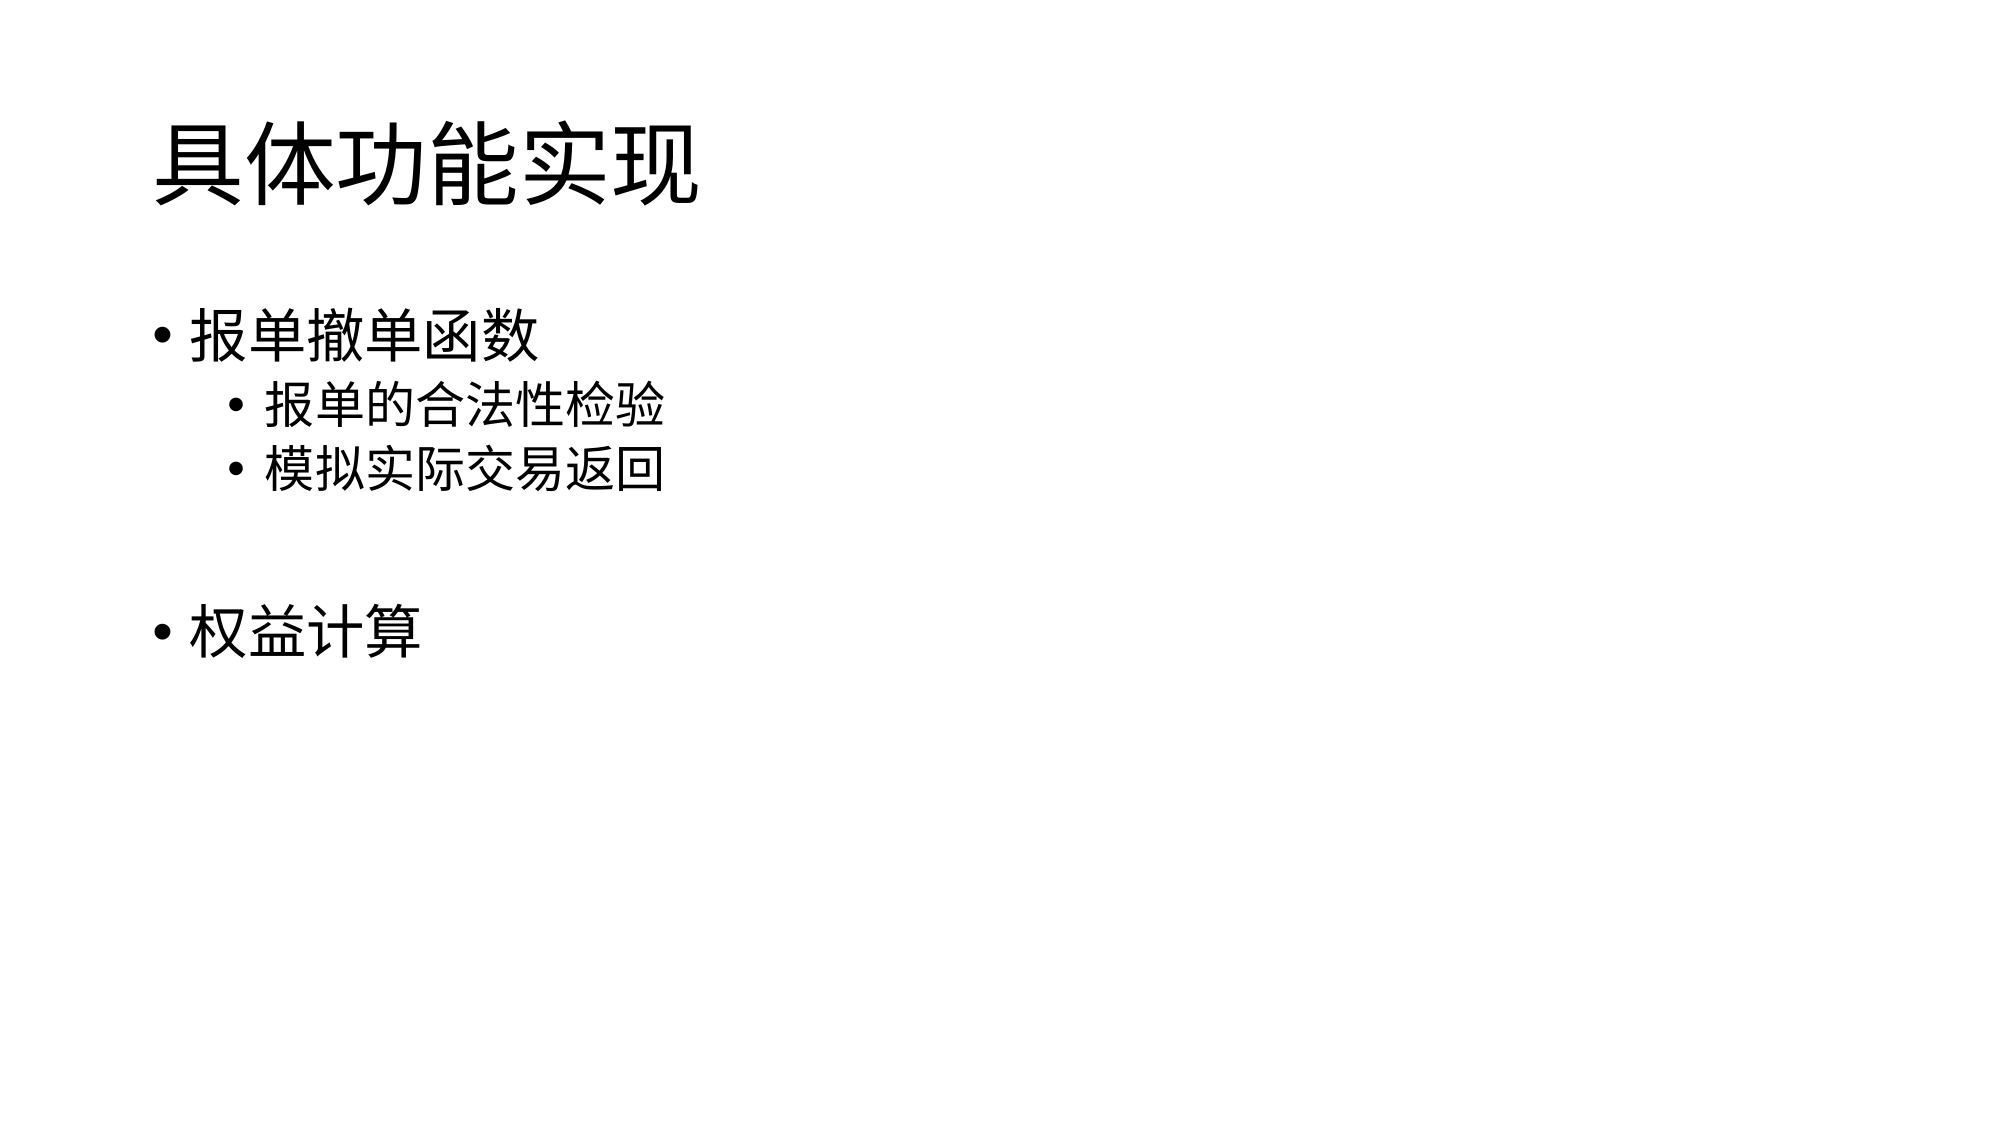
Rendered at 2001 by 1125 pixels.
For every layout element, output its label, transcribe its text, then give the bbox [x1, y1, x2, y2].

title 具体功能实现 [137, 59, 1863, 278]
list 报单撤单函数 报单的合法性检验 模拟实际交易返回 权益计算 [137, 299, 1863, 1014]
